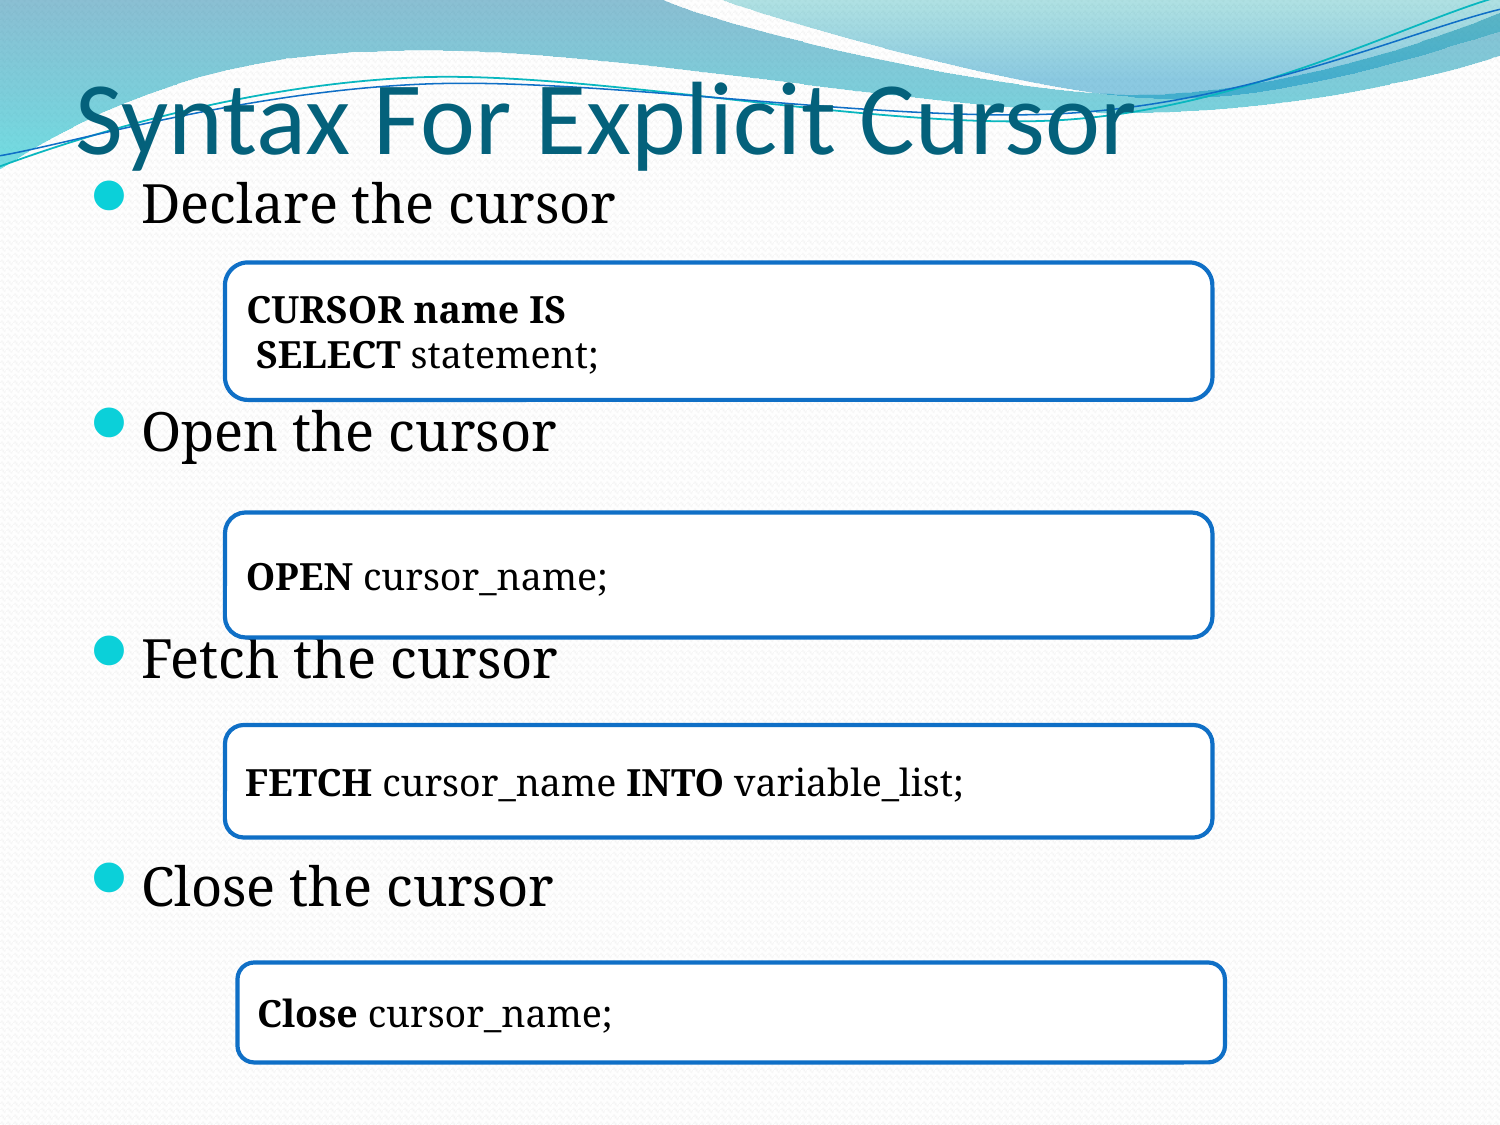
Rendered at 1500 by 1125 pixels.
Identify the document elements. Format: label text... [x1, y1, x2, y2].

text_box FETCH cursor_name INTO variable_list; [222, 722, 1215, 840]
text_box Close cursor_name; [235, 960, 1228, 1065]
title Syntax For Explicit Cursor [75, 0, 1425, 162]
text_box OPEN cursor_name; [222, 510, 1215, 640]
text_box CURSOR name IS SELECT statement; [222, 260, 1215, 403]
list Declare the cursor Open the cursor Fetch the cursor Close the cursor [75, 162, 1425, 1038]
